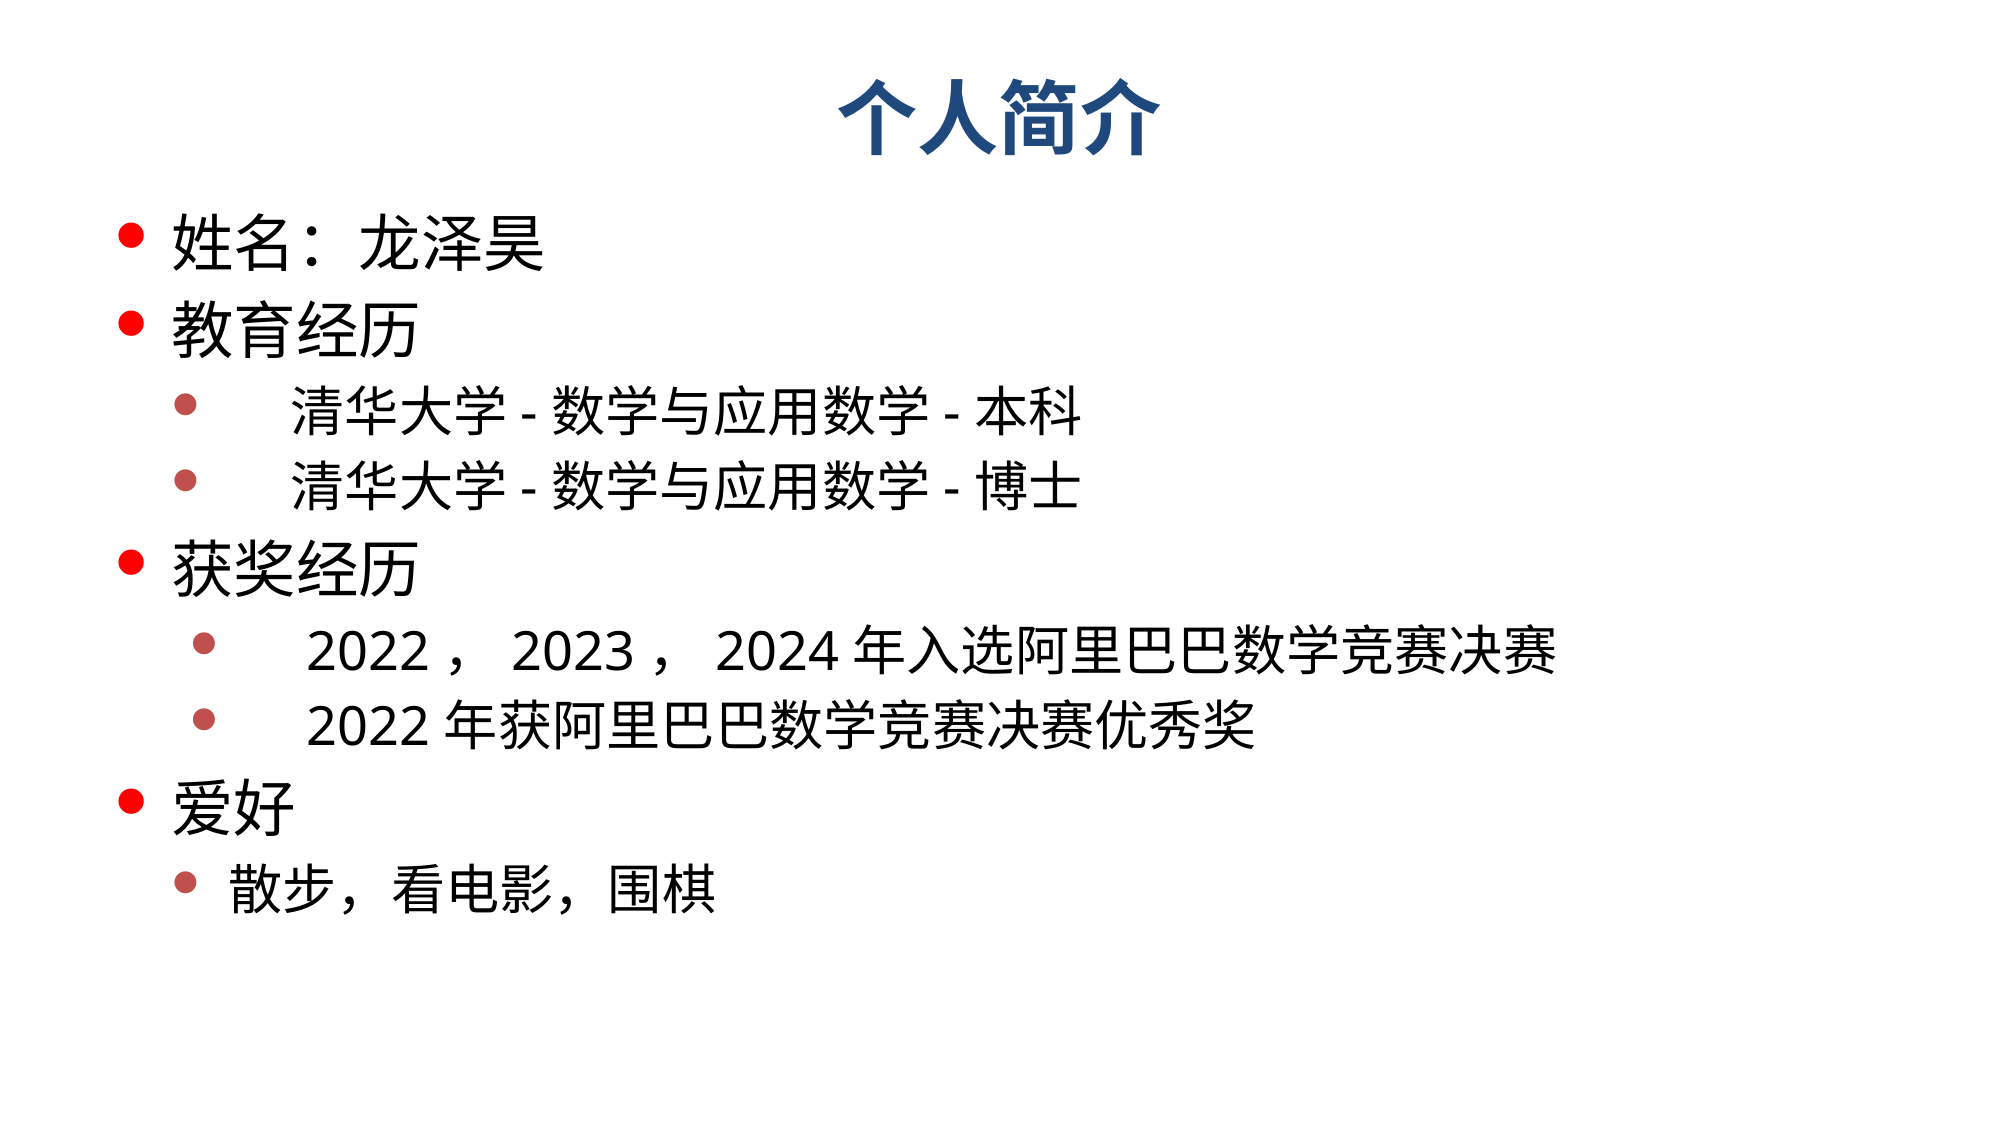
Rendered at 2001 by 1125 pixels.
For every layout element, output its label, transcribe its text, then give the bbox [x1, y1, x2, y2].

title 个人简介 [99, 20, 1898, 173]
list 姓名：龙泽昊 教育经历 清华大学-数学与应用数学-本科 清华大学-数学与应用数学-博士 获奖经历 2022，2023，2024年入选阿里巴巴数学竞赛决赛 2022年获阿里巴巴数学竞赛决赛优秀奖 爱好 散步，看电影，围棋 [99, 196, 1900, 1006]
